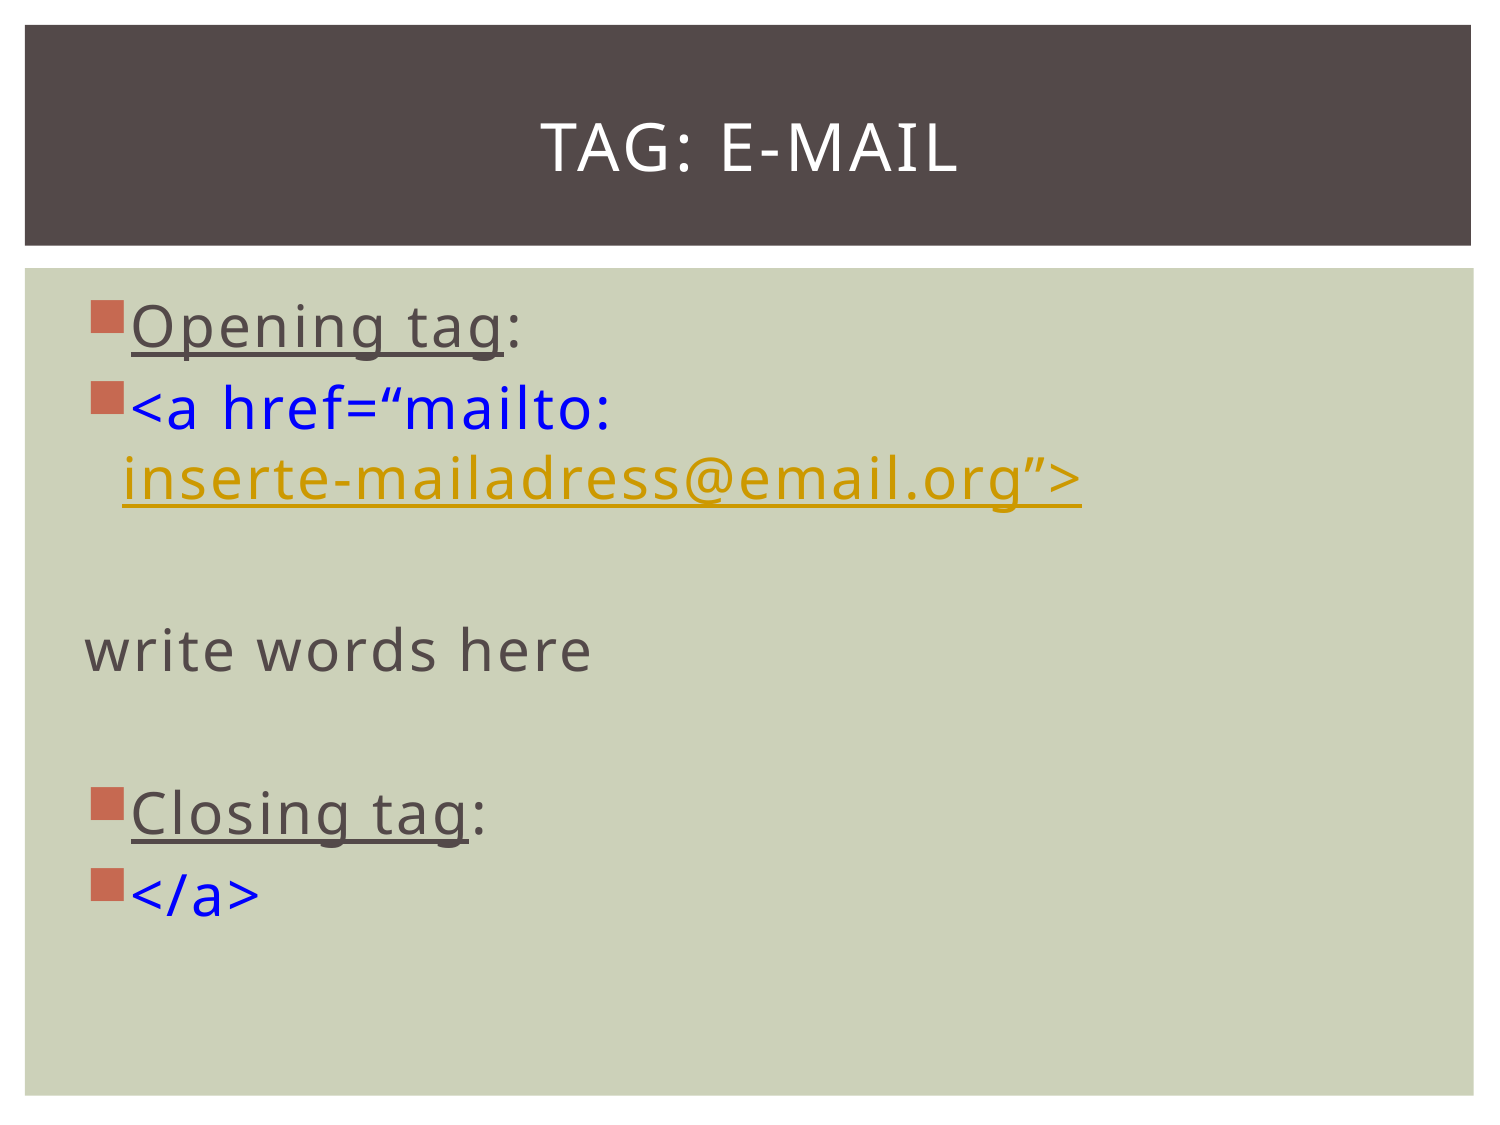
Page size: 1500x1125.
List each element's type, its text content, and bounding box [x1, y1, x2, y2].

title tag: e-mail [62, 58, 1438, 232]
list Opening tag: <a href=“mailto:inserte-mailadress@email.org”> write words here Closing tag: </a> [62, 282, 1500, 1005]
